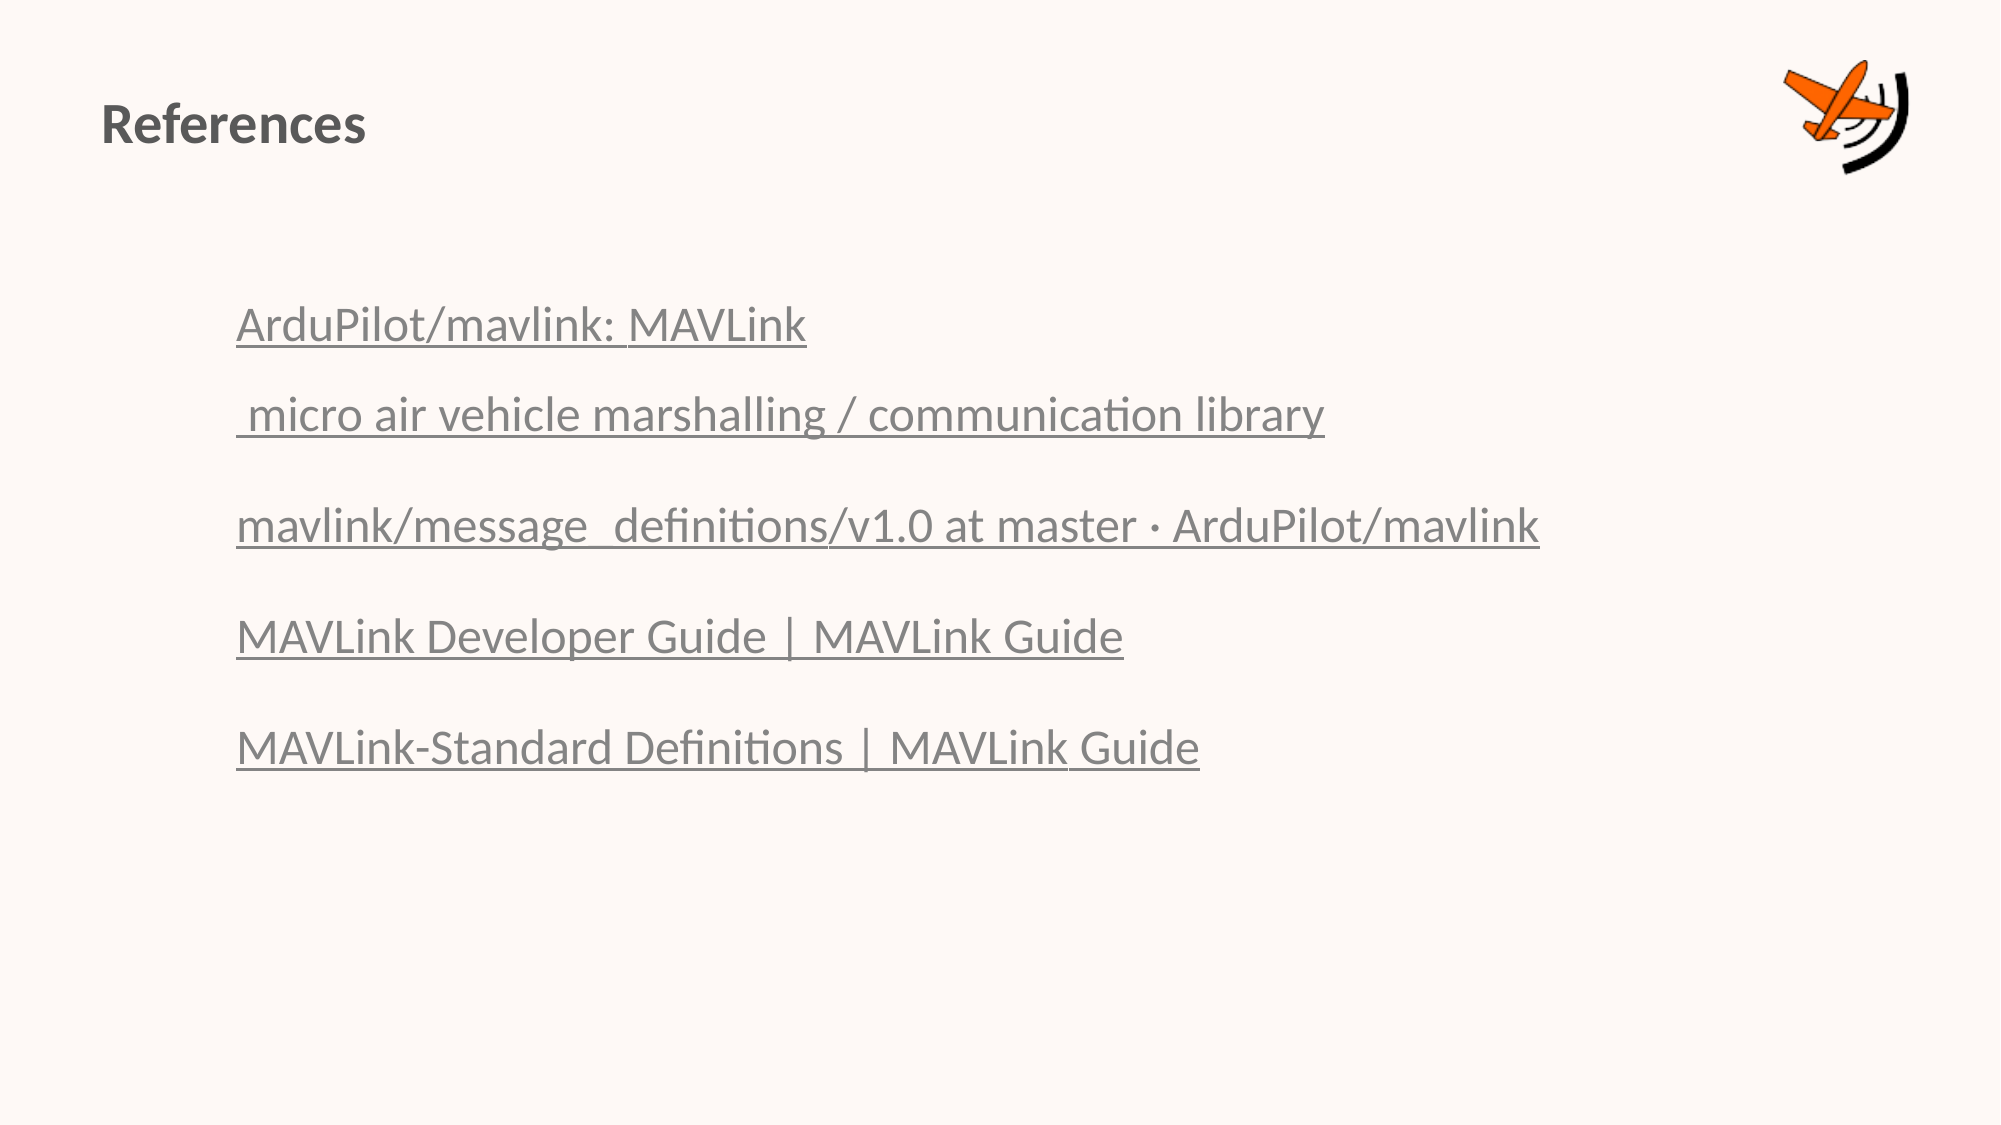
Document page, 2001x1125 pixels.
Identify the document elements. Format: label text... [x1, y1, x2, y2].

subtitle References [86, 85, 492, 171]
picture [1783, 60, 1914, 196]
text_box ArduPilot/mavlink: MAVLink micro air vehicle marshalling / communication library mavlink/message_definitions/v1.0 at master · ArduPilot/mavlink MAVLink Developer Guide | MAVLink Guide MAVLink-Standard Definitions | MAVLink Guide [221, 254, 1721, 1026]
